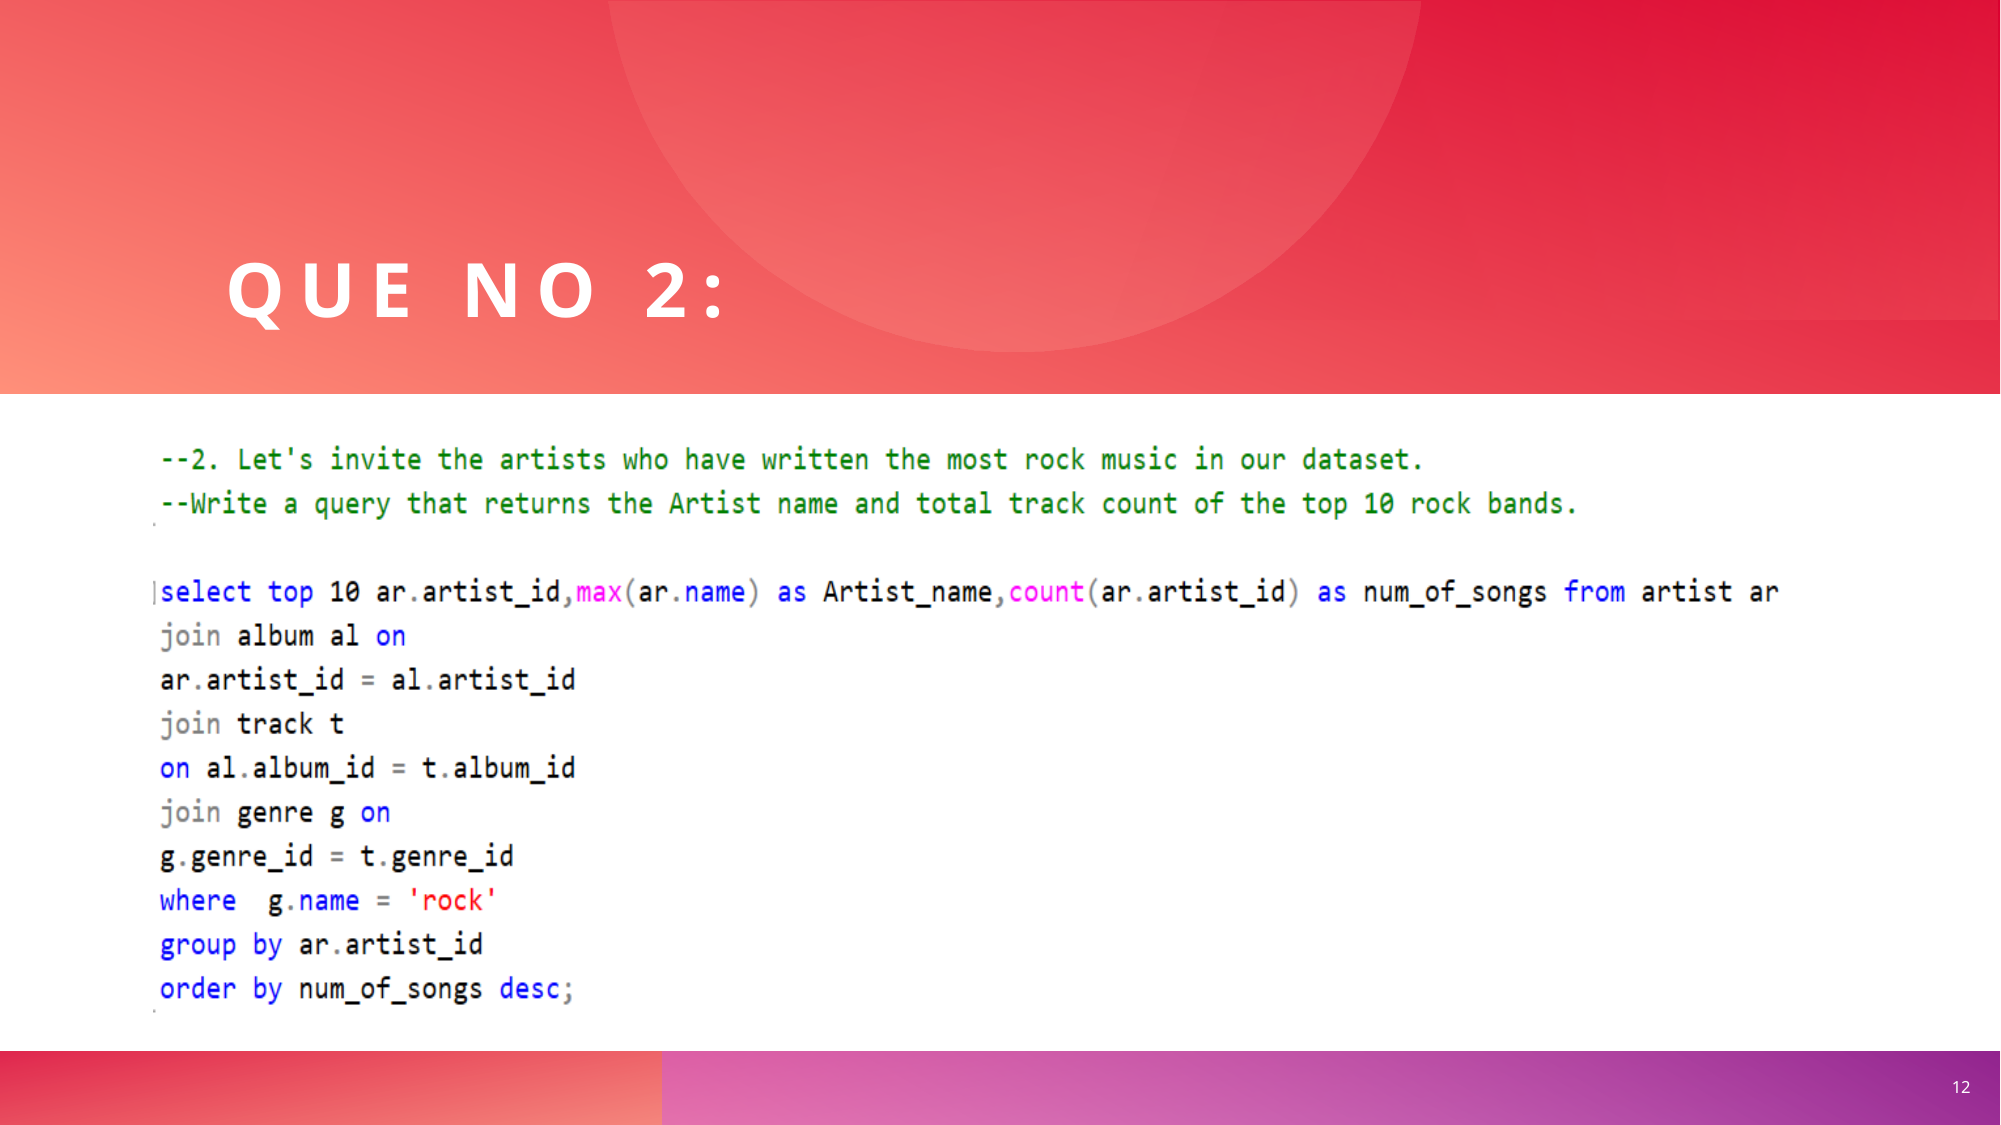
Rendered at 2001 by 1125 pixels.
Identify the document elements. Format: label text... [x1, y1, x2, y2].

slide_number 12 [1913, 1051, 1986, 1125]
title Que no 2: [225, 130, 1905, 333]
picture [153, 416, 1914, 1019]
